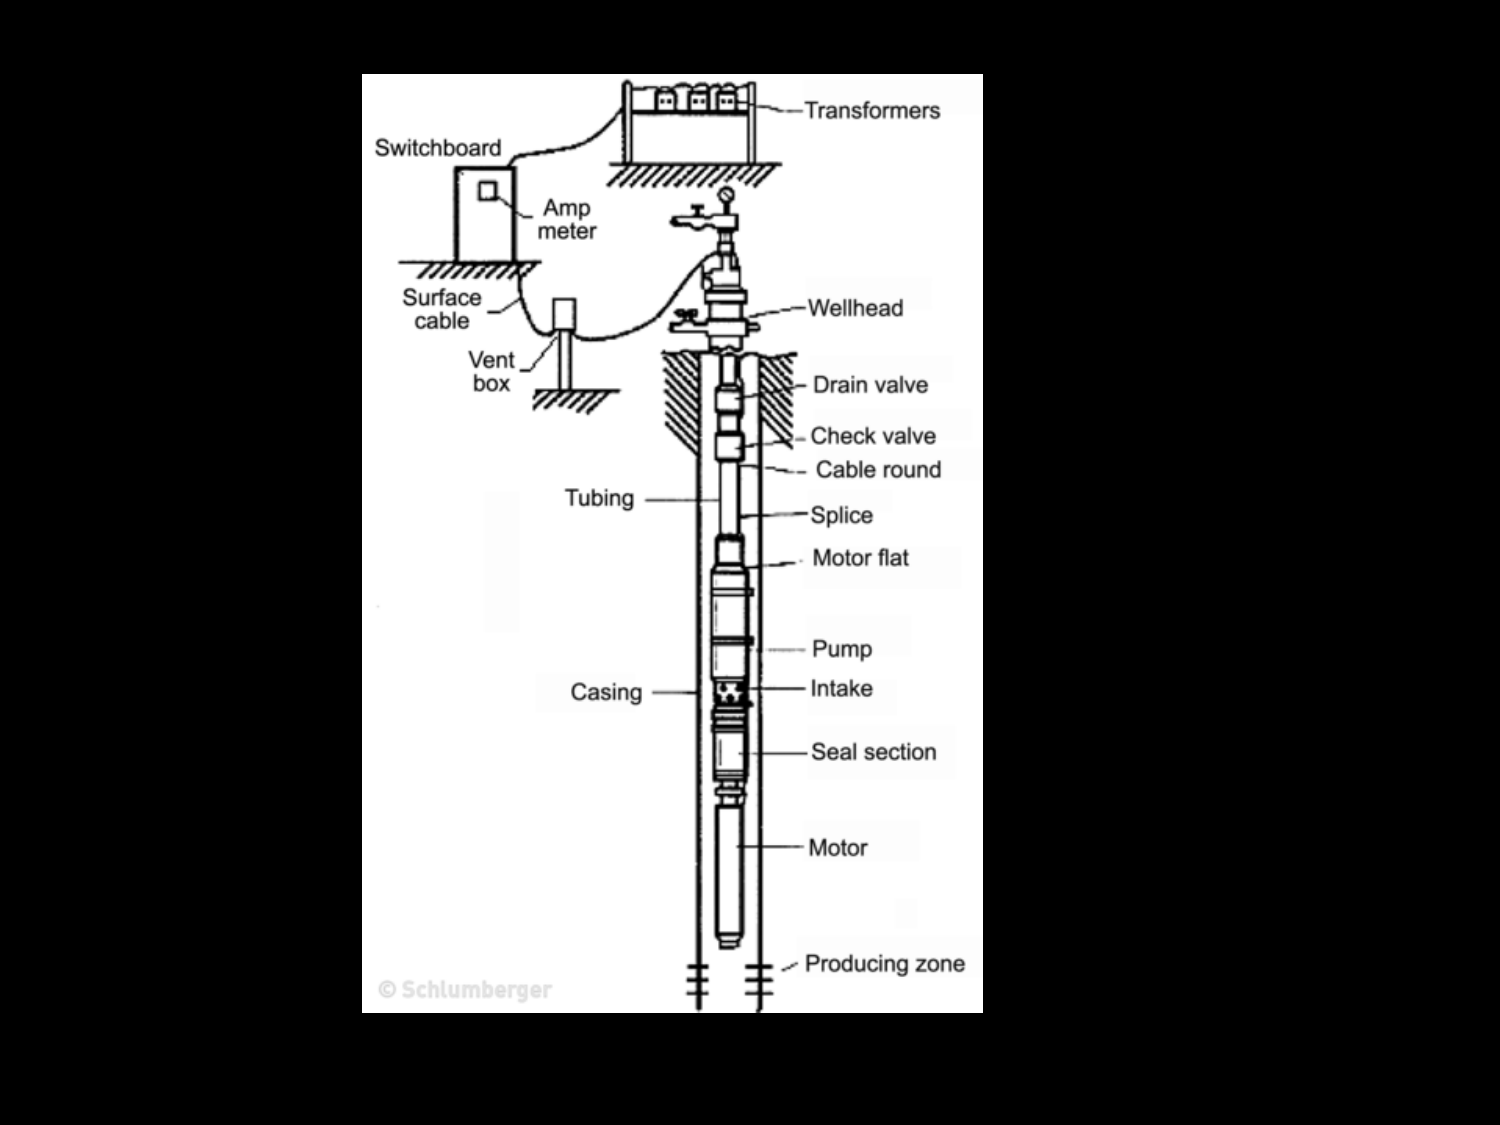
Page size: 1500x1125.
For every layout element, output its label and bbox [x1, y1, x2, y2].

picture [362, 74, 983, 1013]
